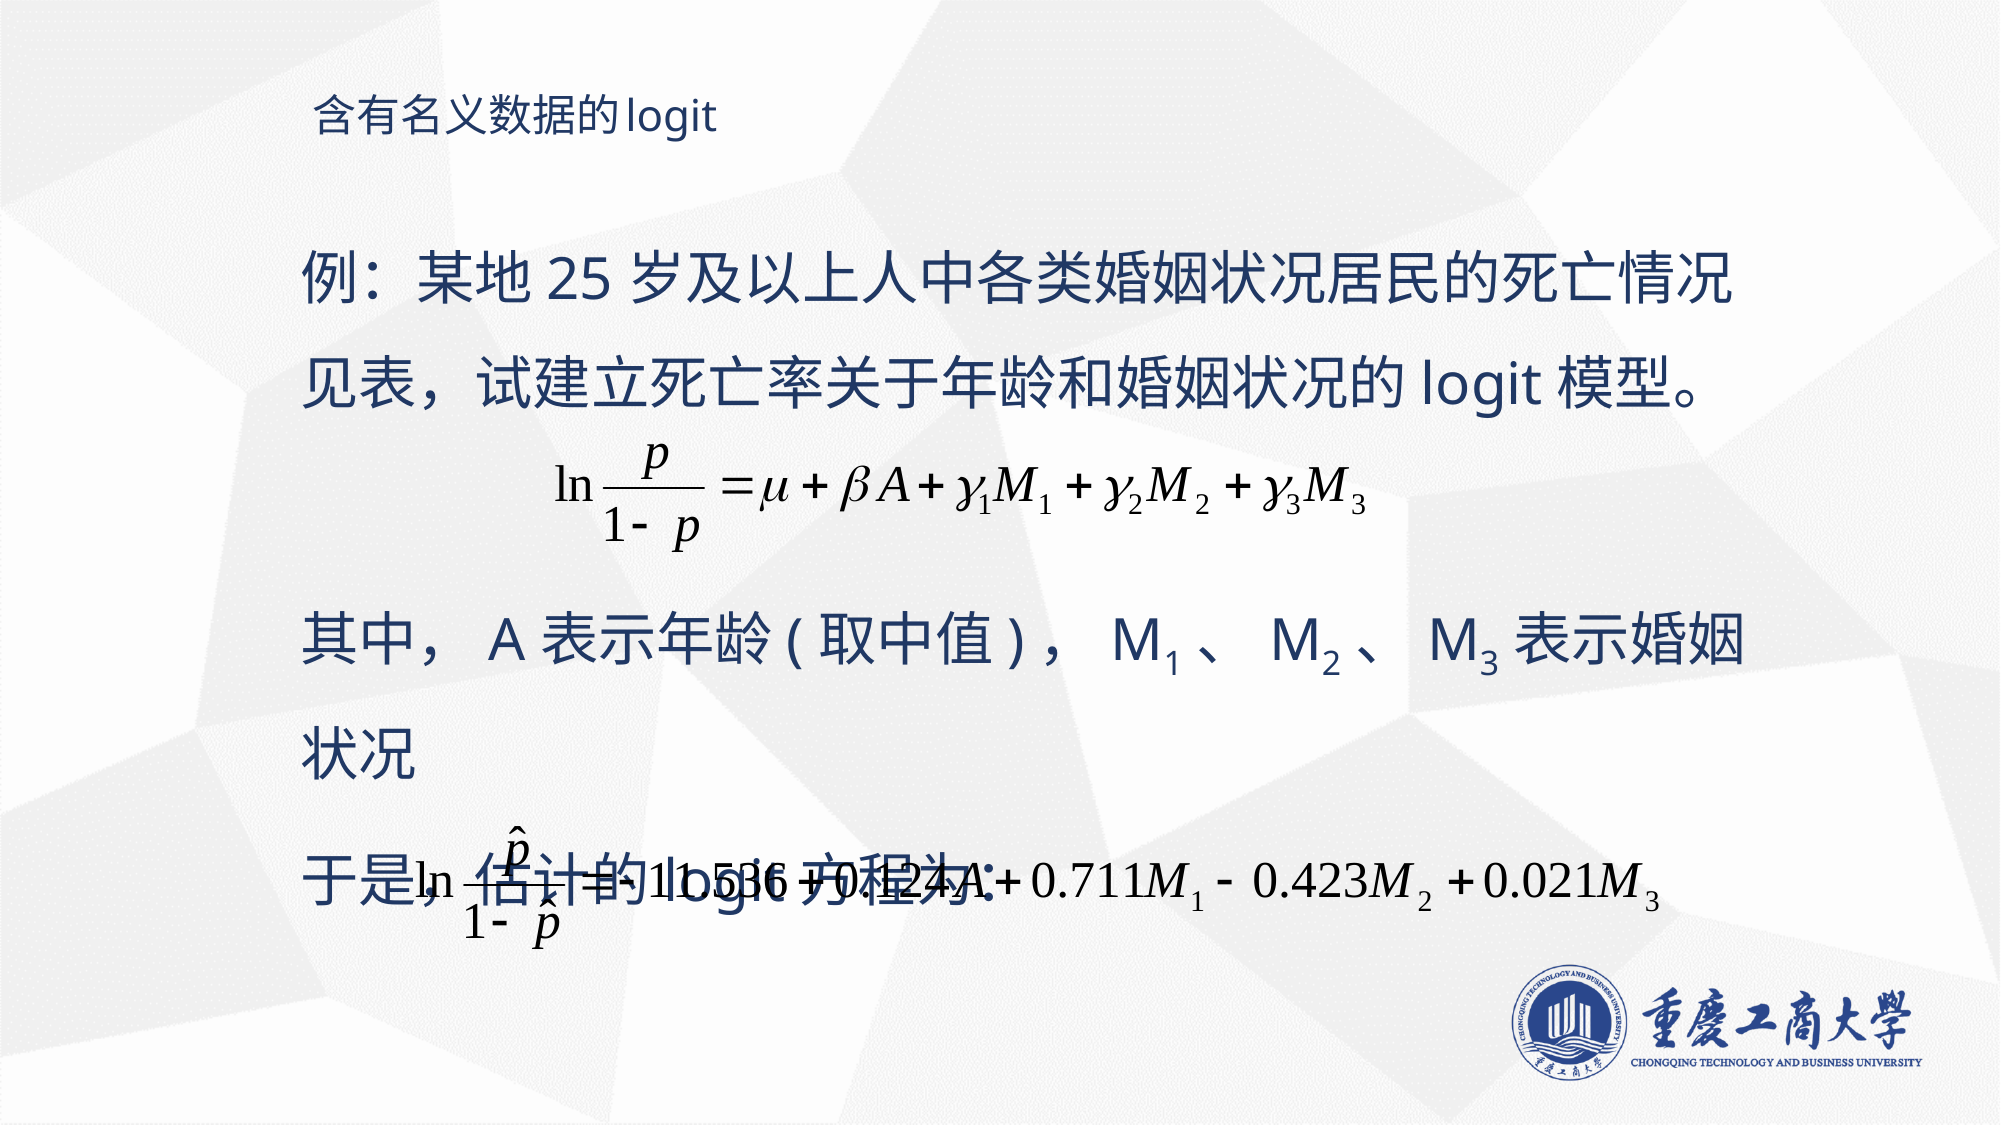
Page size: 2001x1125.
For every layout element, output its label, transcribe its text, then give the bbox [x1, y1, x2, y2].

title 含有名义数据的logit [297, 85, 1298, 149]
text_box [407, 815, 1670, 959]
picture [0, 0, 2001, 1125]
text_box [547, 418, 1375, 562]
list 例：某地25岁及以上人中各类婚姻状况居民的死亡情况见表，试建立死亡率关于年龄和婚姻状况的logit模型。 其中，A表示年龄(取中值)，M1、M2、M3表示婚姻状况 于是，估计的logit方程为： [285, 198, 1793, 1037]
